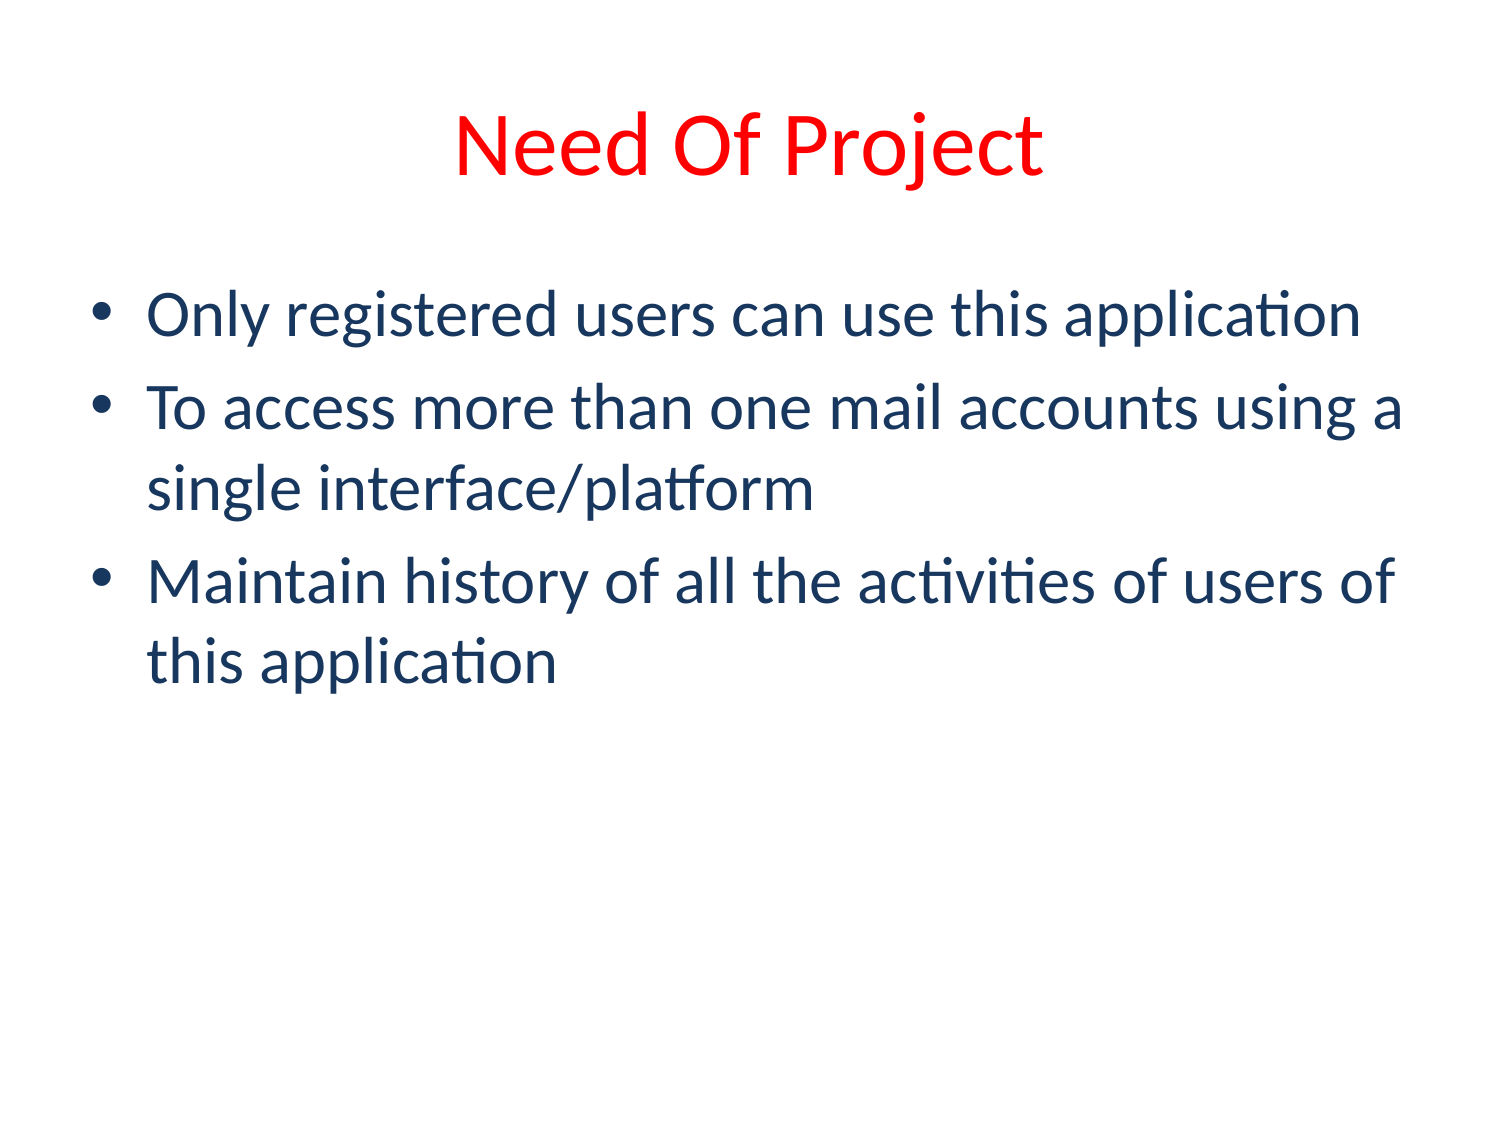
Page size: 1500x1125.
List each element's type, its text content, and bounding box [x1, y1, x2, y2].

list Only registered users can use this application To access more than one mail accounts using a single interface/platform Maintain history of all the activities of users of this application [75, 262, 1425, 1005]
title Need Of Project [75, 45, 1425, 233]
